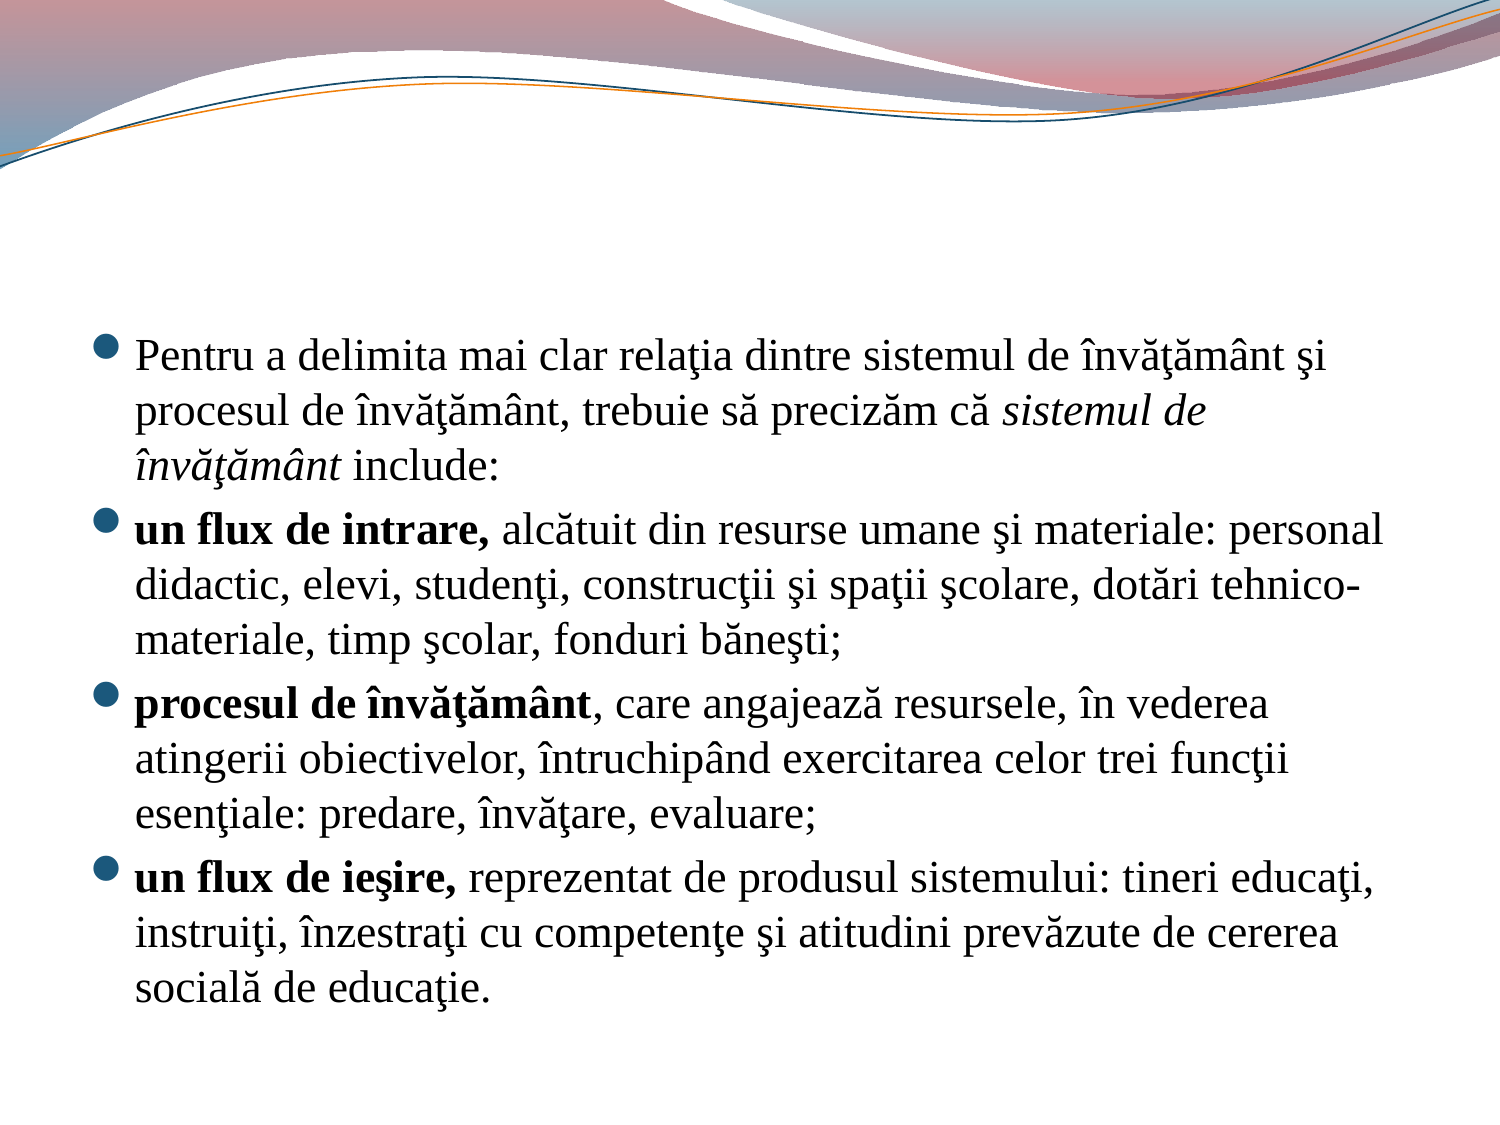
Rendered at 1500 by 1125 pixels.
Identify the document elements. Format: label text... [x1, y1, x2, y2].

list Pentru a delimita mai clar relaţia dintre sistemul de învăţământ şi procesul de învăţământ, trebuie să precizăm că sistemul de învăţământ include: un flux de intrare, alcătuit din resurse umane şi materiale: personal didactic, elevi, studenţi, construcţii şi spaţii şcolare, dotări tehnico-materiale, timp şcolar, fonduri băneşti; procesul de învăţământ, care angajează resursele, în vederea atingerii obiectivelor, întruchipând exercitarea celor trei funcţii esenţiale: predare, învăţare, evaluare; un flux de ieşire, reprezentat de produsul sistemului: tineri educaţi, instruiţi, înzestraţi cu competenţe şi atitudini prevăzute de cererea socială de educaţie. [75, 317, 1425, 1038]
